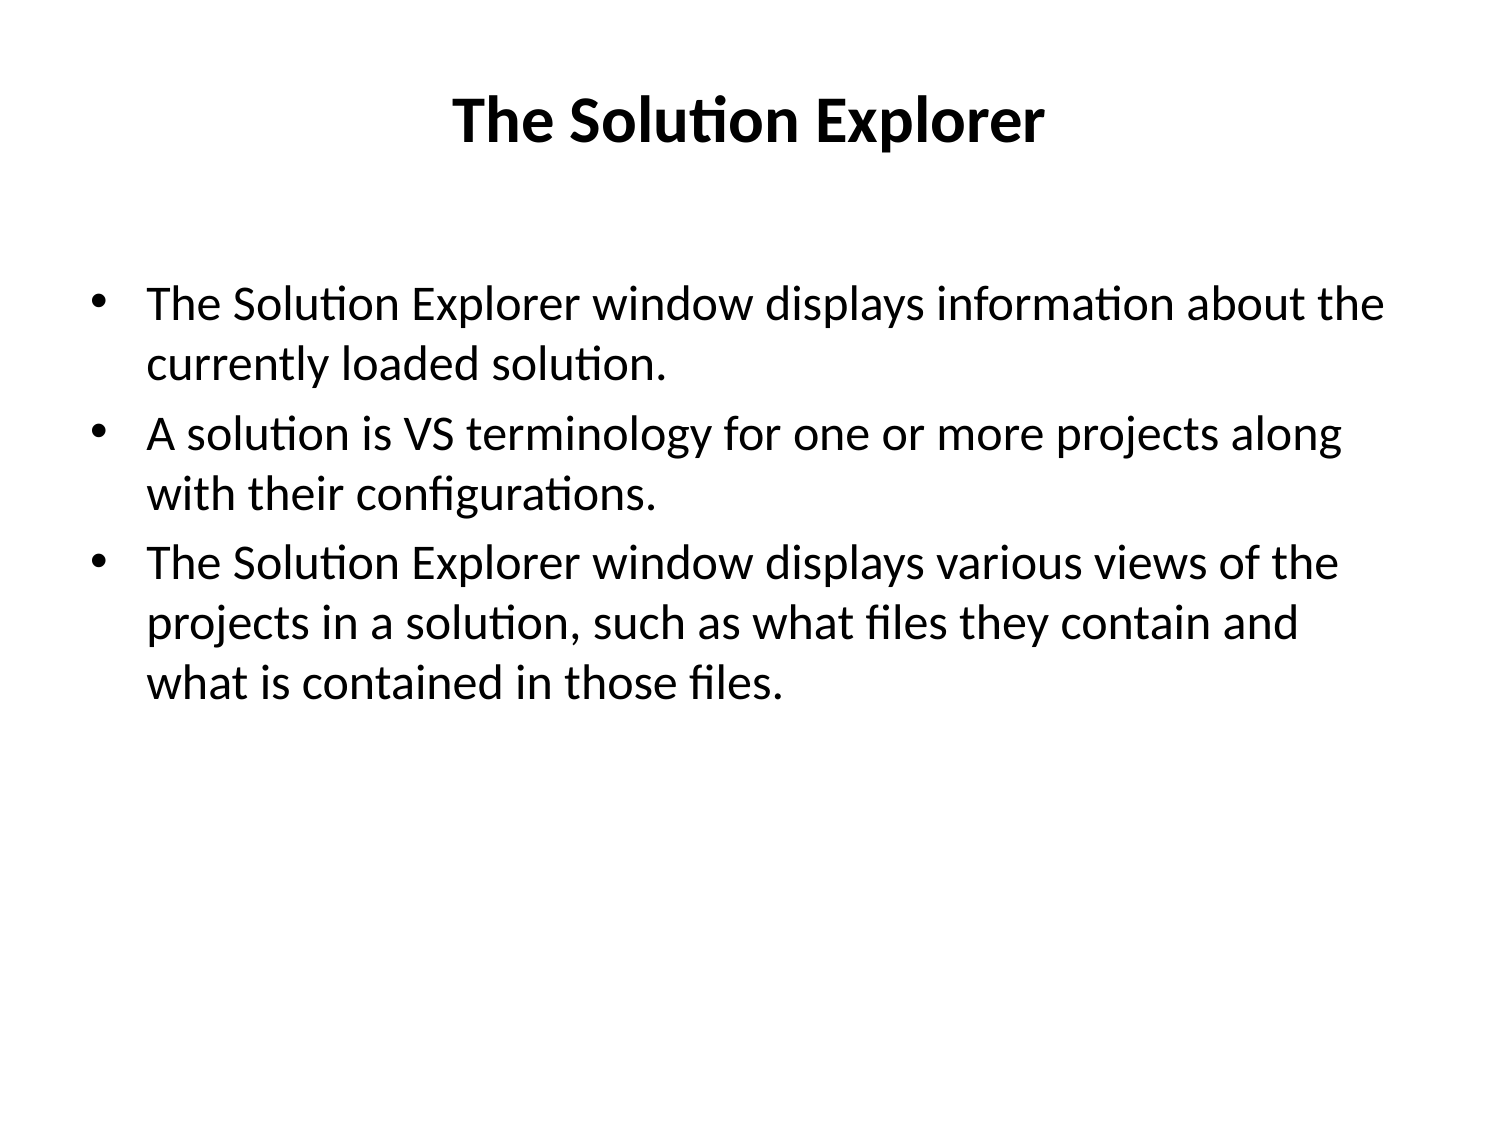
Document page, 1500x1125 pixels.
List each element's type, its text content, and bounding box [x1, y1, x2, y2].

list The Solution Explorer window displays information about the currently loaded solution. A solution is VS terminology for one or more projects along with their configurations. The Solution Explorer window displays various views of the projects in a solution, such as what files they contain and what is contained in those files. [75, 262, 1425, 1005]
title The Solution Explorer [75, 45, 1425, 188]
